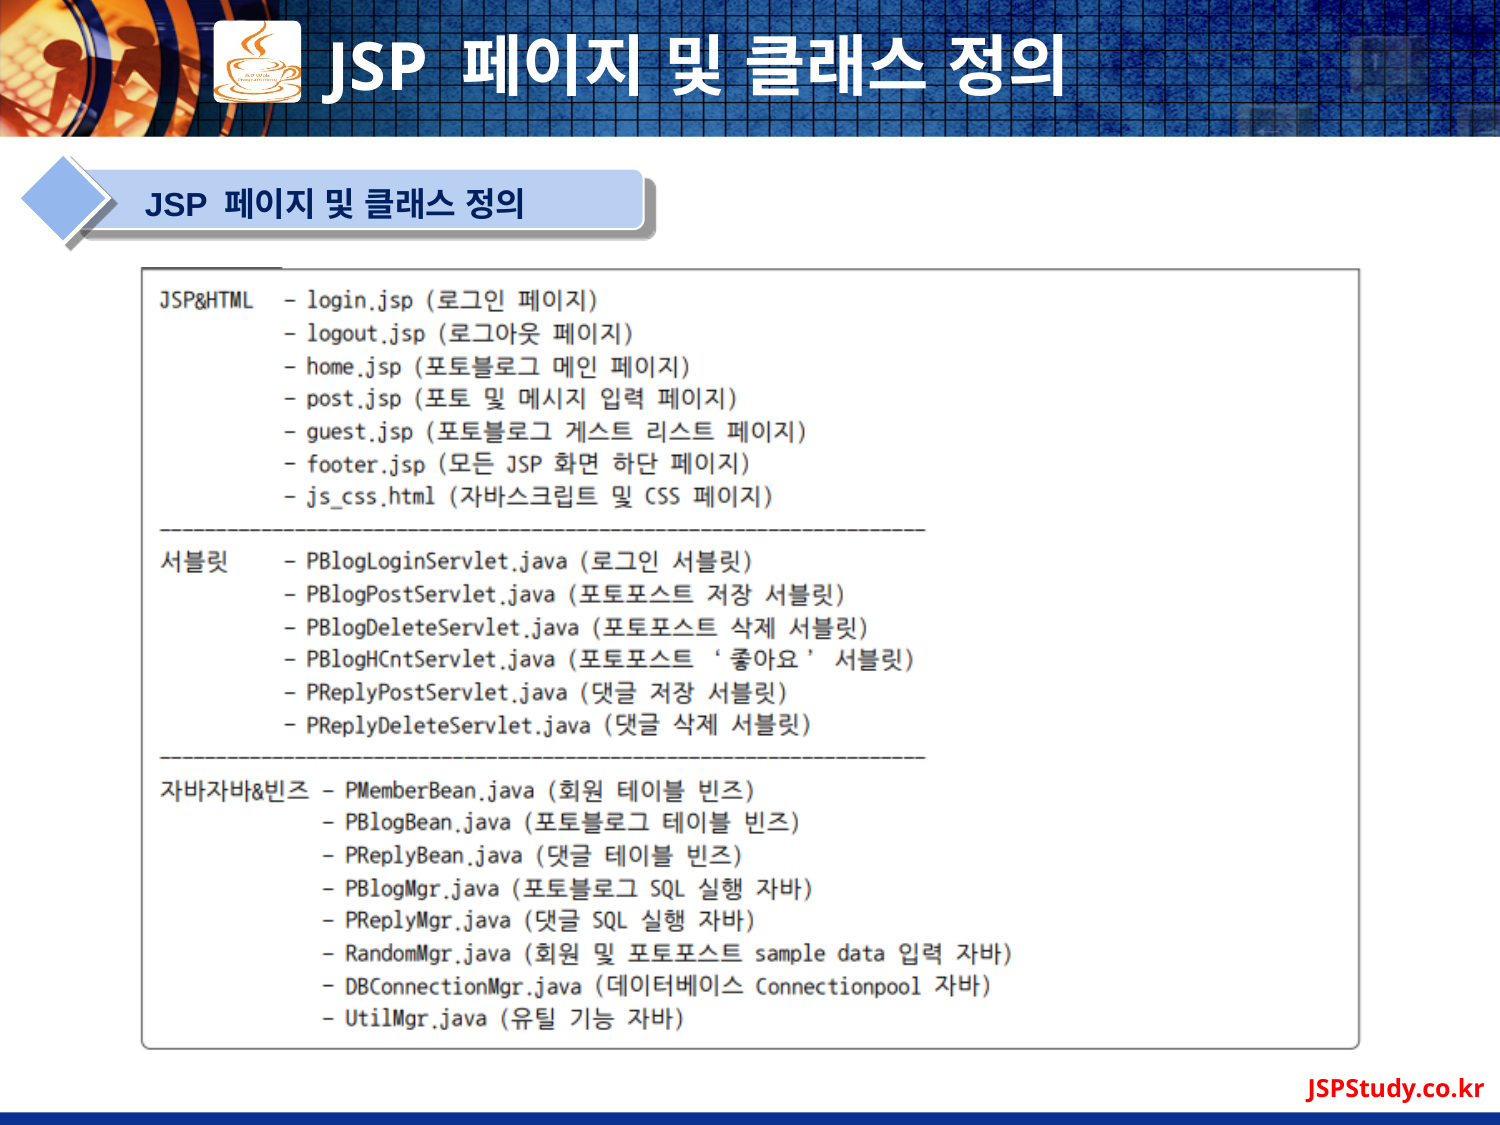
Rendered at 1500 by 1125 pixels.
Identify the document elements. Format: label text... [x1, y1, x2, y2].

picture [138, 266, 1365, 1055]
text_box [17, 152, 644, 244]
title JSP 페이지 및 클래스 정의 [312, 17, 1388, 111]
footer JSPStudy.co.kr [1024, 1064, 1500, 1118]
picture [0, 0, 1500, 138]
